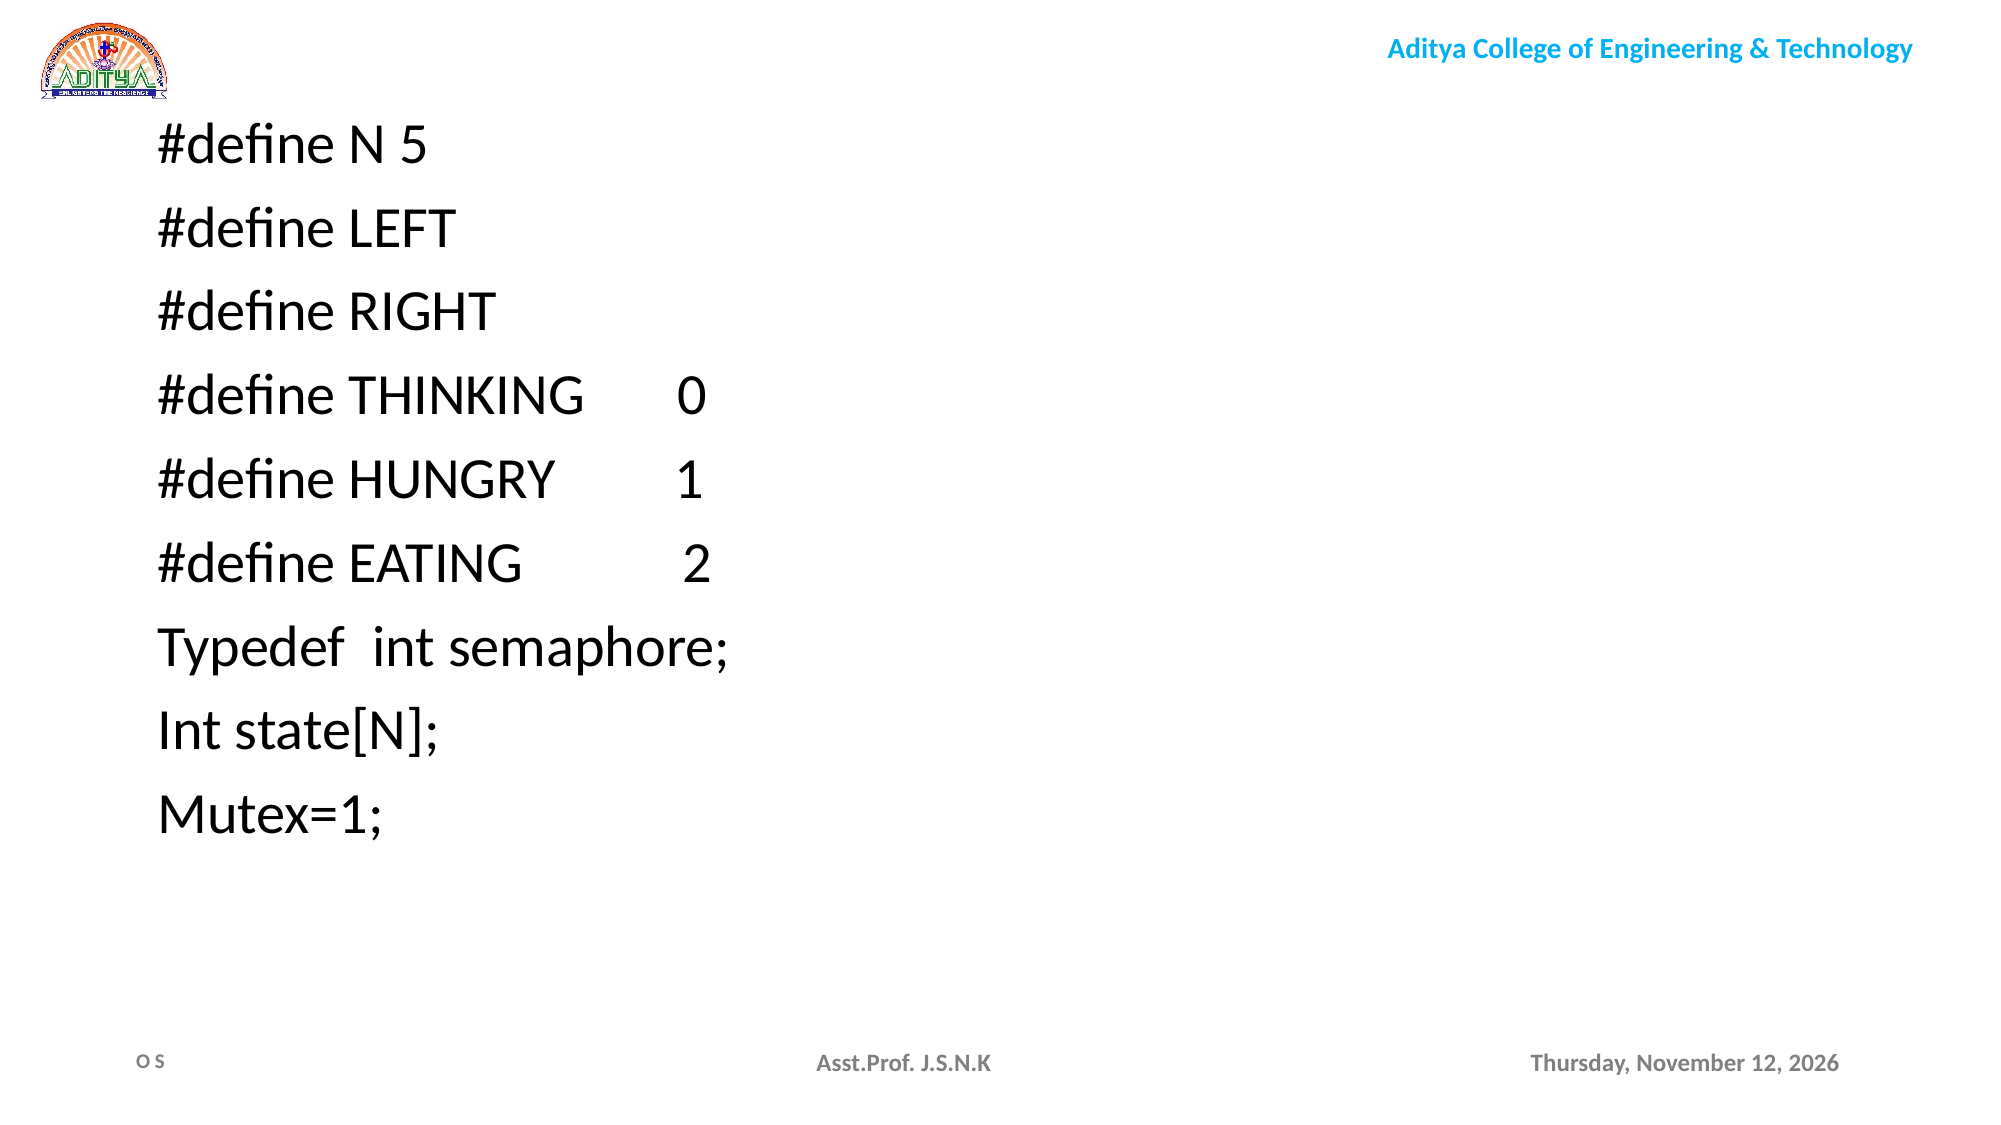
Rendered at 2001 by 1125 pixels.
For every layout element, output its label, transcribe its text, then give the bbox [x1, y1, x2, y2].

picture [39, 22, 168, 99]
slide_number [1515, 1031, 1861, 1092]
footer Asst.Prof. J.S.N.K [678, 1031, 1129, 1092]
list #define N 5 #define LEFT #define RIGHT #define THINKING 0 #define HUNGRY 1 #define EATING 2 Typedef int semaphore; Int state[N]; Mutex=1; [142, 105, 1868, 1000]
